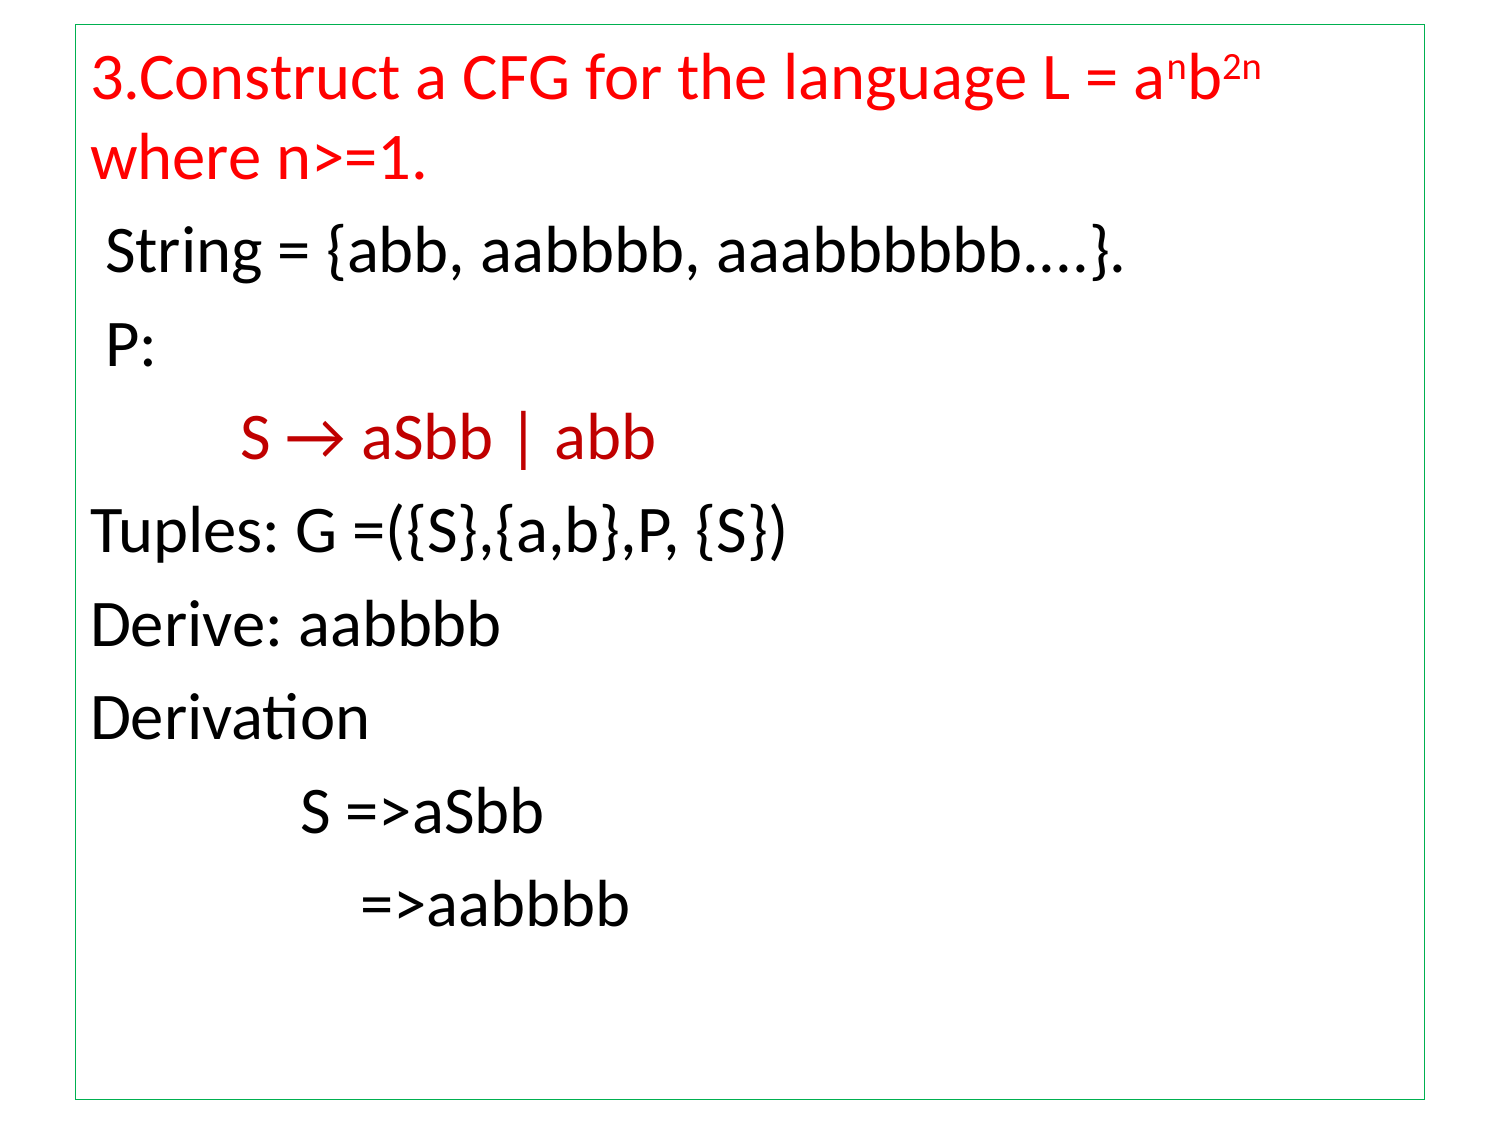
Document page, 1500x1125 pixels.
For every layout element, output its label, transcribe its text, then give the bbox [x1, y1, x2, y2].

list 3.Construct a CFG for the language L = anb2n where n>=1. String = {abb, aabbbb, aaabbbbbb....}. P: S → aSbb | abb Tuples: G =({S},{a,b},P, {S}) Derive: aabbbb Derivation S =>aSbb =>aabbbb [75, 24, 1425, 1100]
